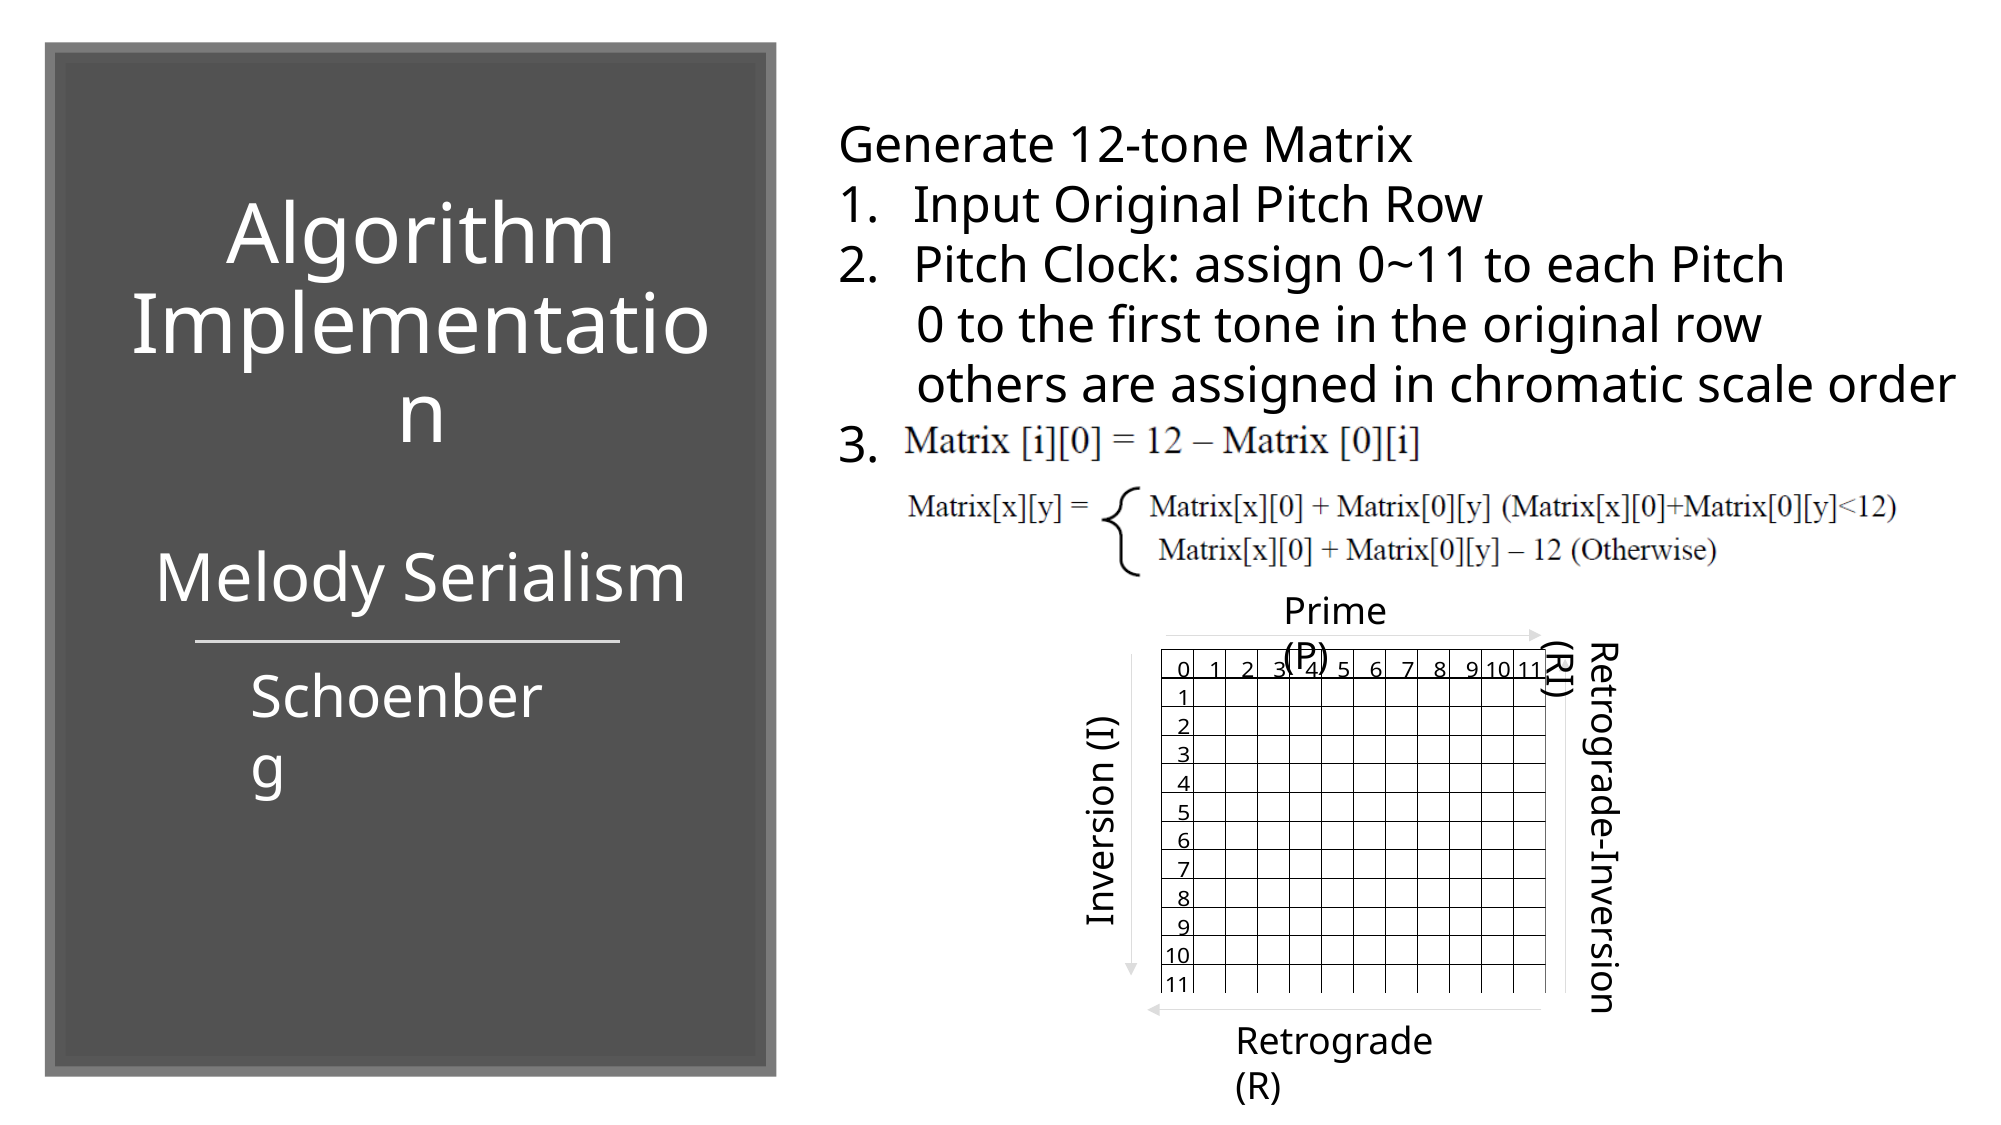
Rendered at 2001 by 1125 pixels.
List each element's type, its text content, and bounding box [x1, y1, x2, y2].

title Algorithm Implementation Melody Serialism [110, 149, 733, 624]
picture [891, 415, 1904, 581]
text_box Schoenberg [235, 652, 586, 807]
text_box Generate 12-tone Matrix Input Original Pitch Row Pitch Clock: assign 0~11 to each Pitch 0 to the first tone in the original row others are assigned in chromatic scale order 3. [823, 104, 2000, 600]
text_box [54, 52, 767, 1067]
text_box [1068, 581, 1566, 1066]
text_box Retrograde-Inversion (RI) [1566, 625, 1637, 1055]
